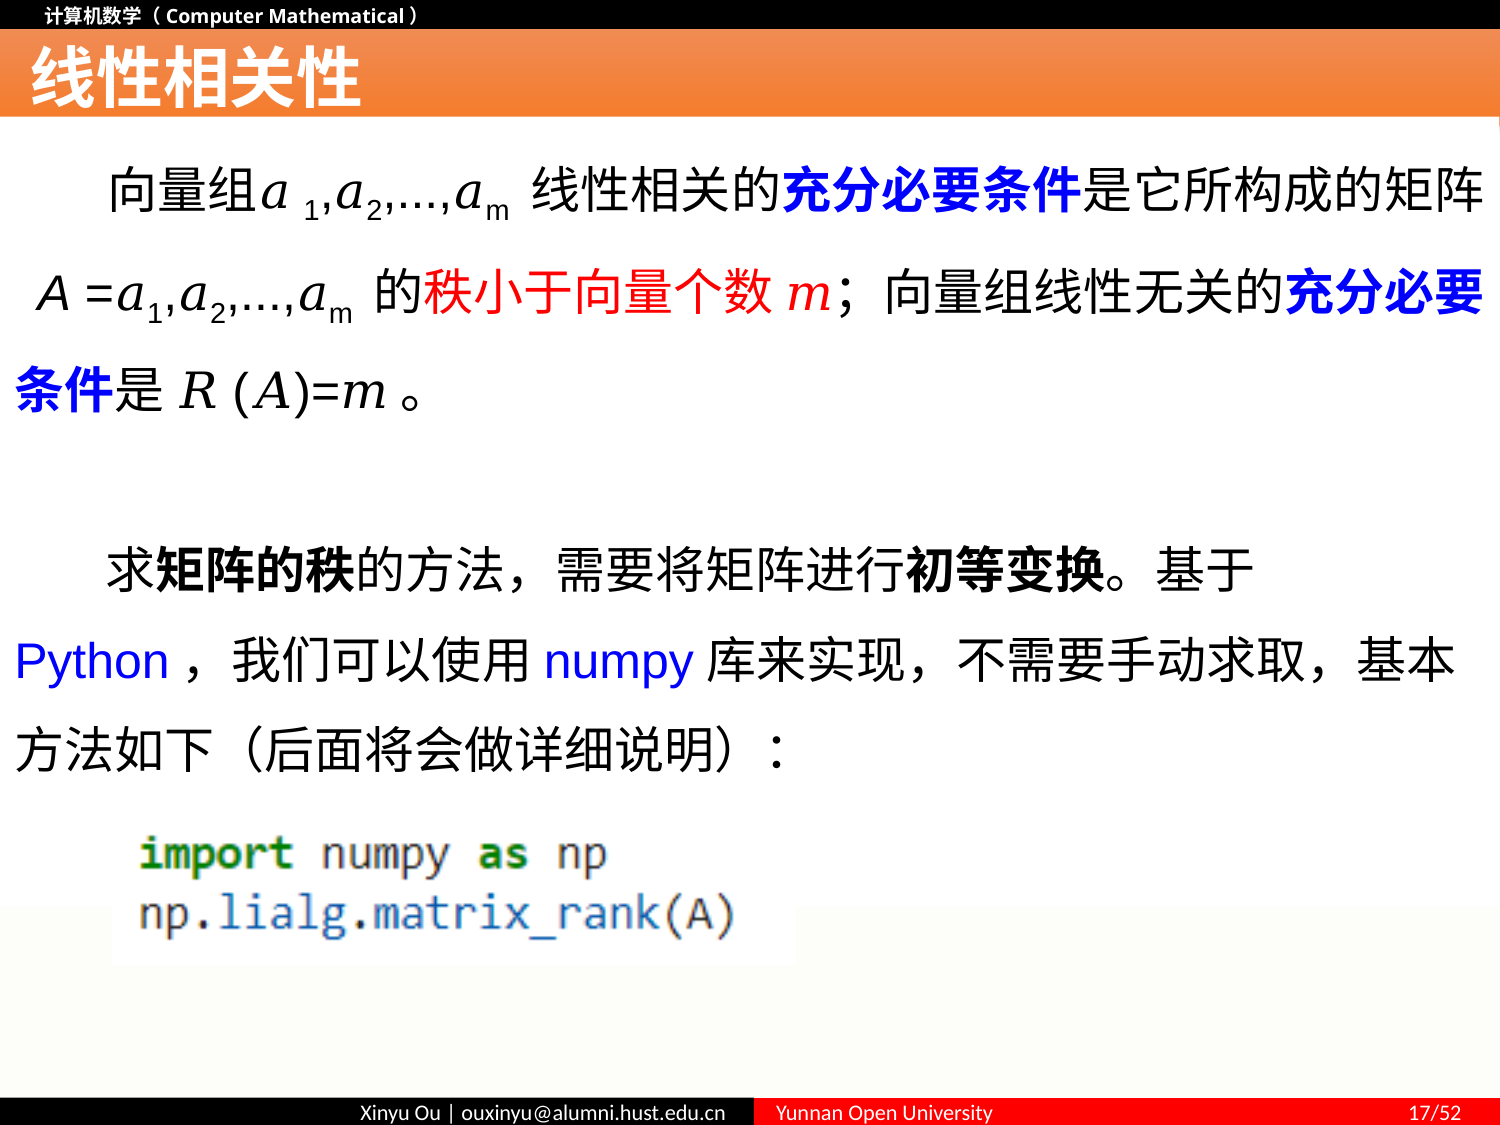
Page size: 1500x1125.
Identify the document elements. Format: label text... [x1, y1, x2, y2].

picture [112, 812, 797, 965]
title 线性相关性 [0, 35, 1500, 116]
list 向量组𝑎1,𝑎2,...,𝑎m 线性相关的充分必要条件是它所构成的矩阵 A =𝑎1,𝑎2,...,𝑎m 的秩小于向量个数 𝑚；向量组线性无关的充分必要条件是 𝑅(𝐴)=𝑚。 求矩阵的秩的方法，需要将矩阵进行初等变换。基于Python，我们可以使用numpy库来实现，不需要手动求取，基本方法如下（后面将会做详细说明）： [0, 116, 1500, 907]
